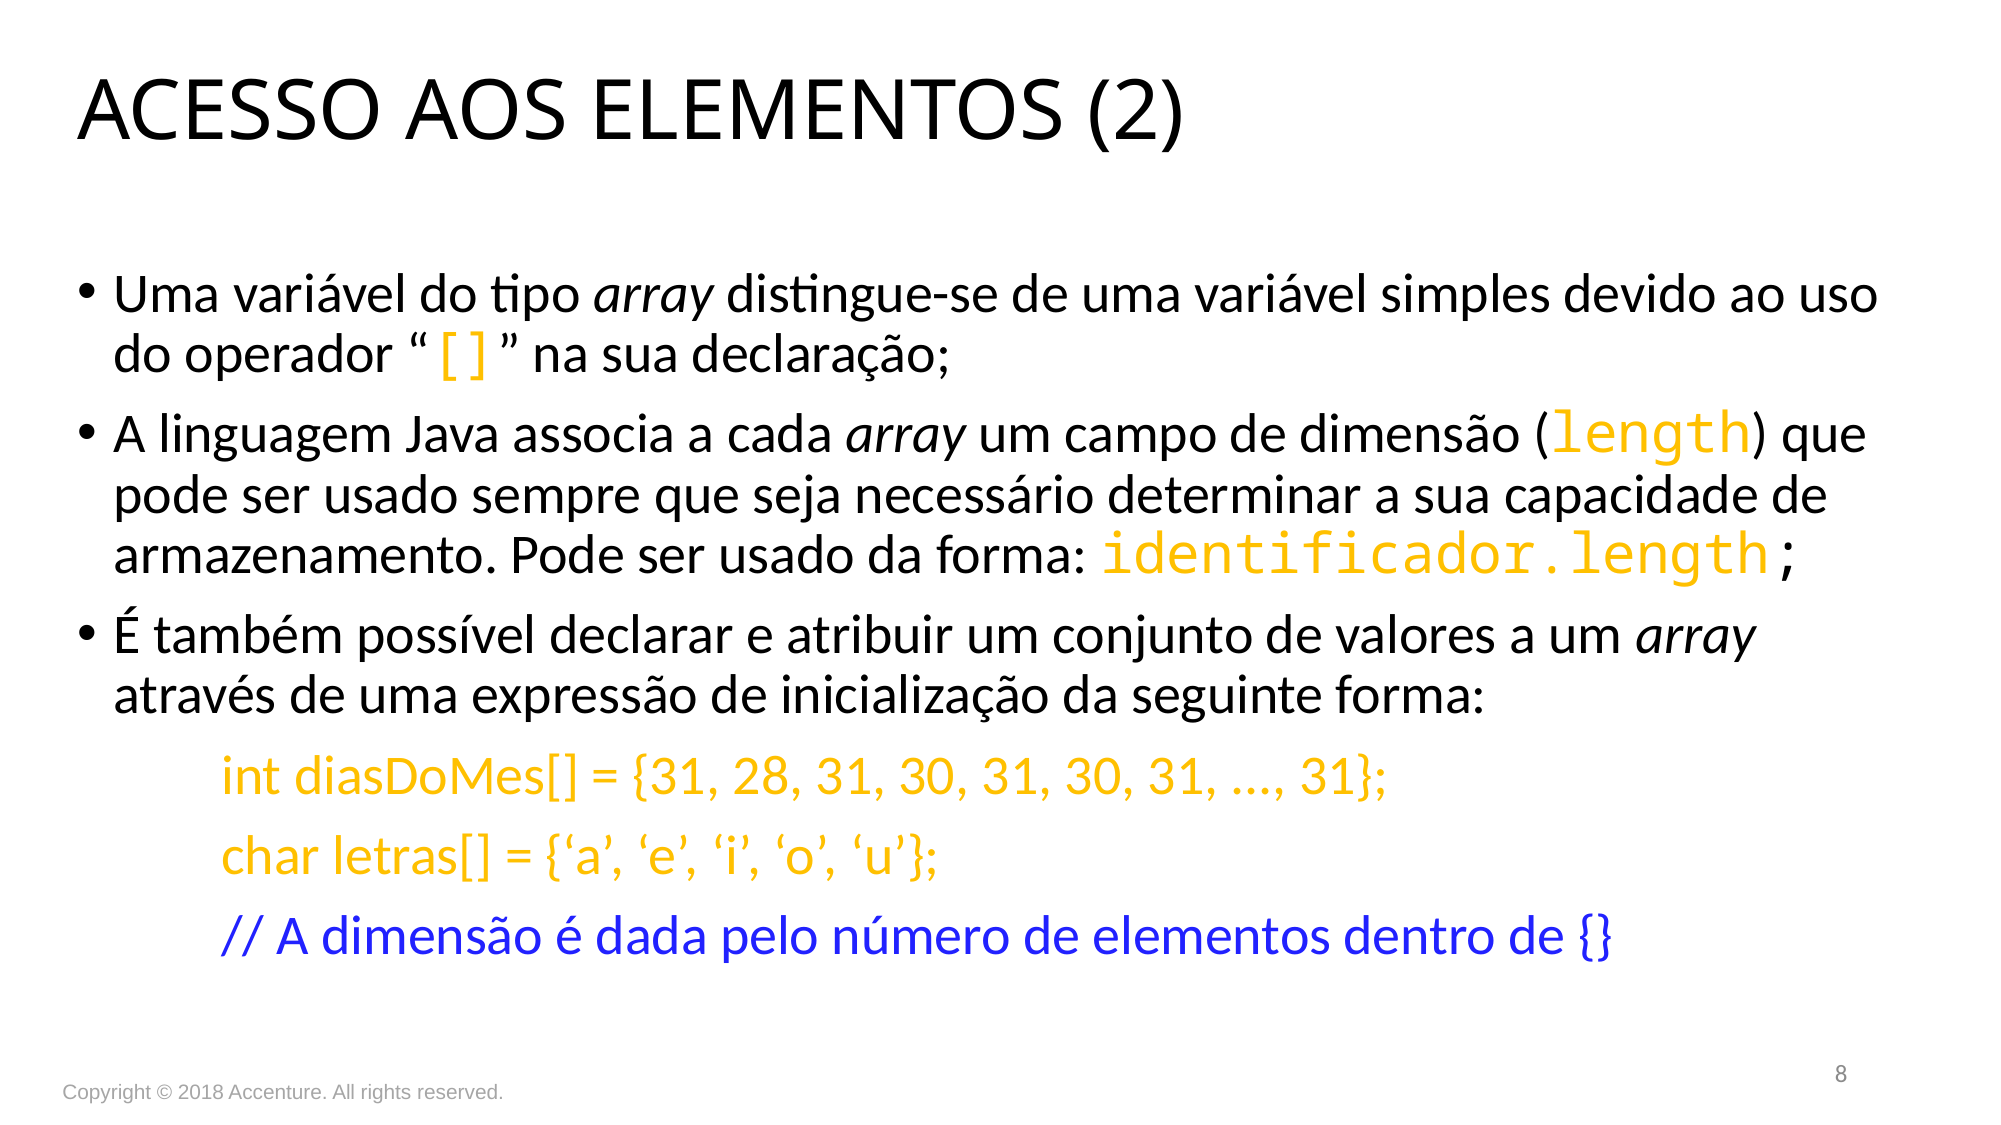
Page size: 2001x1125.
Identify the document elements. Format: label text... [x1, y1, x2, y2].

text_box ACESSO AOS ELEMENTOS (2) [62, 59, 1863, 174]
text_box Copyright © 2018 Accenture. All rights reserved. [62, 1069, 1000, 1104]
slide_number 8 [1412, 1042, 1863, 1103]
list Uma variável do tipo array distingue-se de uma variável simples devido ao uso do operador “[]” na sua declaração; A linguagem Java associa a cada array um campo de dimensão (length) que pode ser usado sempre que seja necessário determinar a sua capacidade de armazenamento. Pode ser usado da forma: identificador.length; É também possível declarar e atribuir um conjunto de valores a um array através de uma expressão de inicialização da seguinte forma: int diasDoMes[] = {31, 28, 31, 30, 31, 30, 31, ..., 31}; char letras[] = {‘a’, ‘e’, ‘i’, ‘o’, ‘u’}; // A dimensão é dada pelo número de elementos dentro de {} [62, 174, 1905, 1014]
